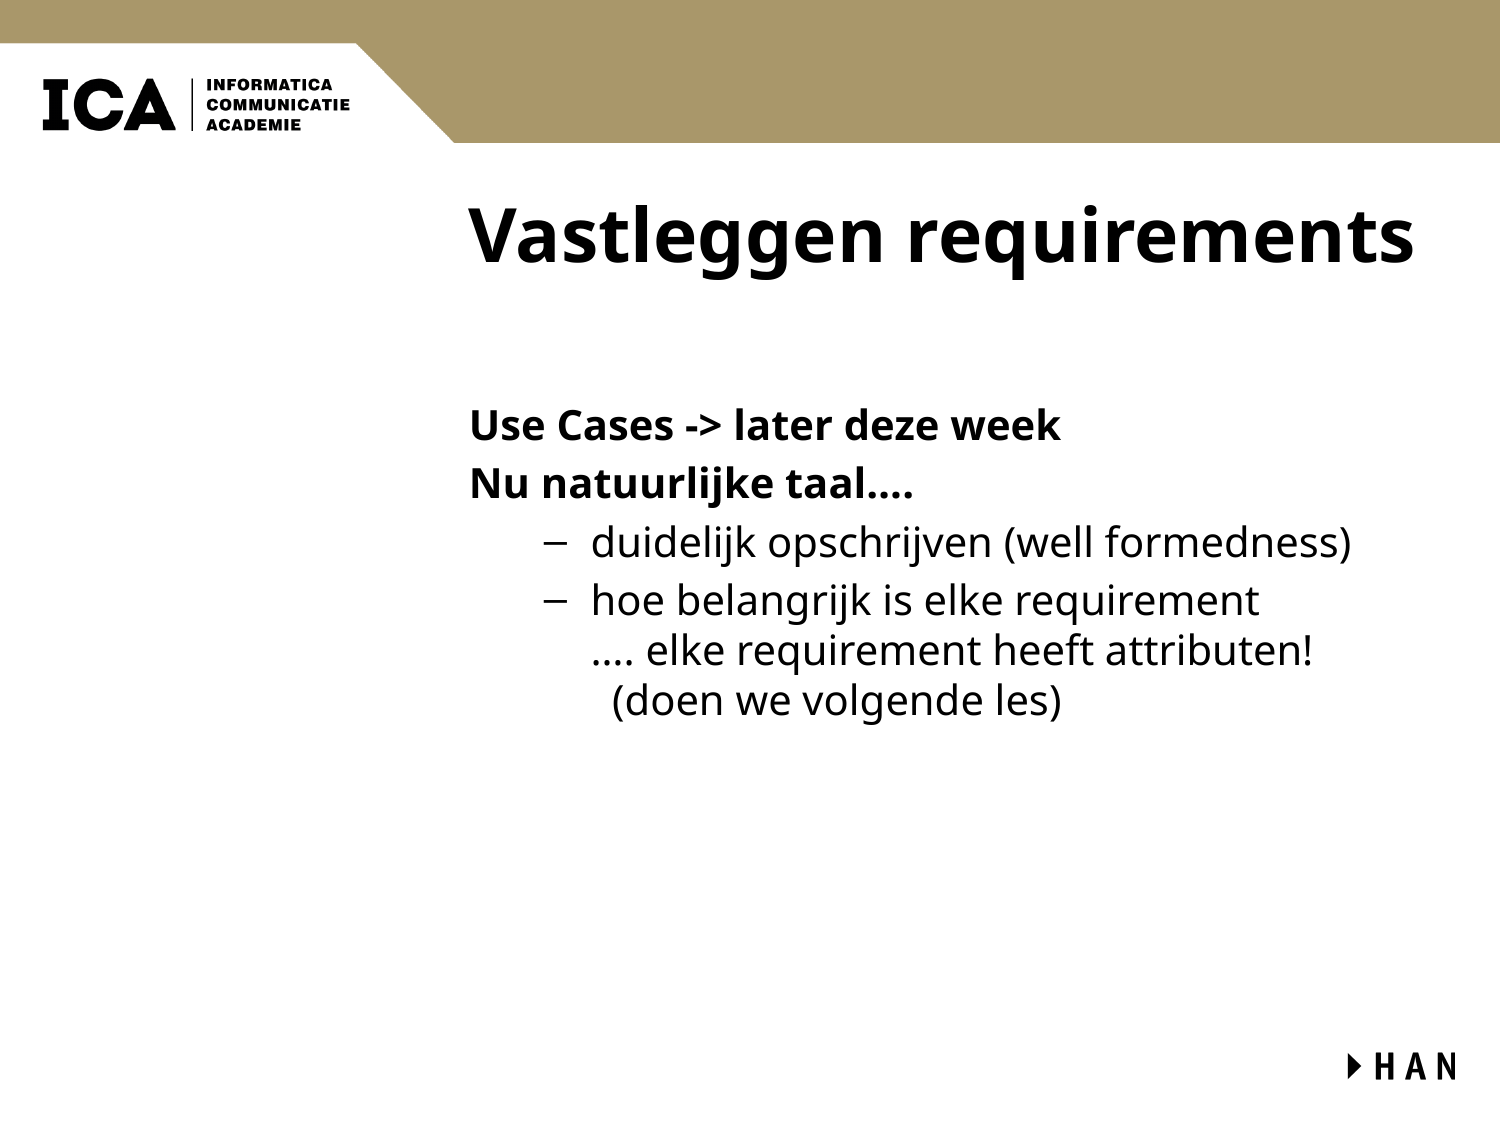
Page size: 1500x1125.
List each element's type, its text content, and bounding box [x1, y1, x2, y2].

list Use Cases -> later deze week Nu natuurlijke taal…. duidelijk opschrijven (well formedness) hoe belangrijk is elke requirement …. elke requirement heeft attributen! (doen we volgende les) [453, 391, 1455, 1040]
title Vastleggen requirements [453, 179, 1455, 287]
